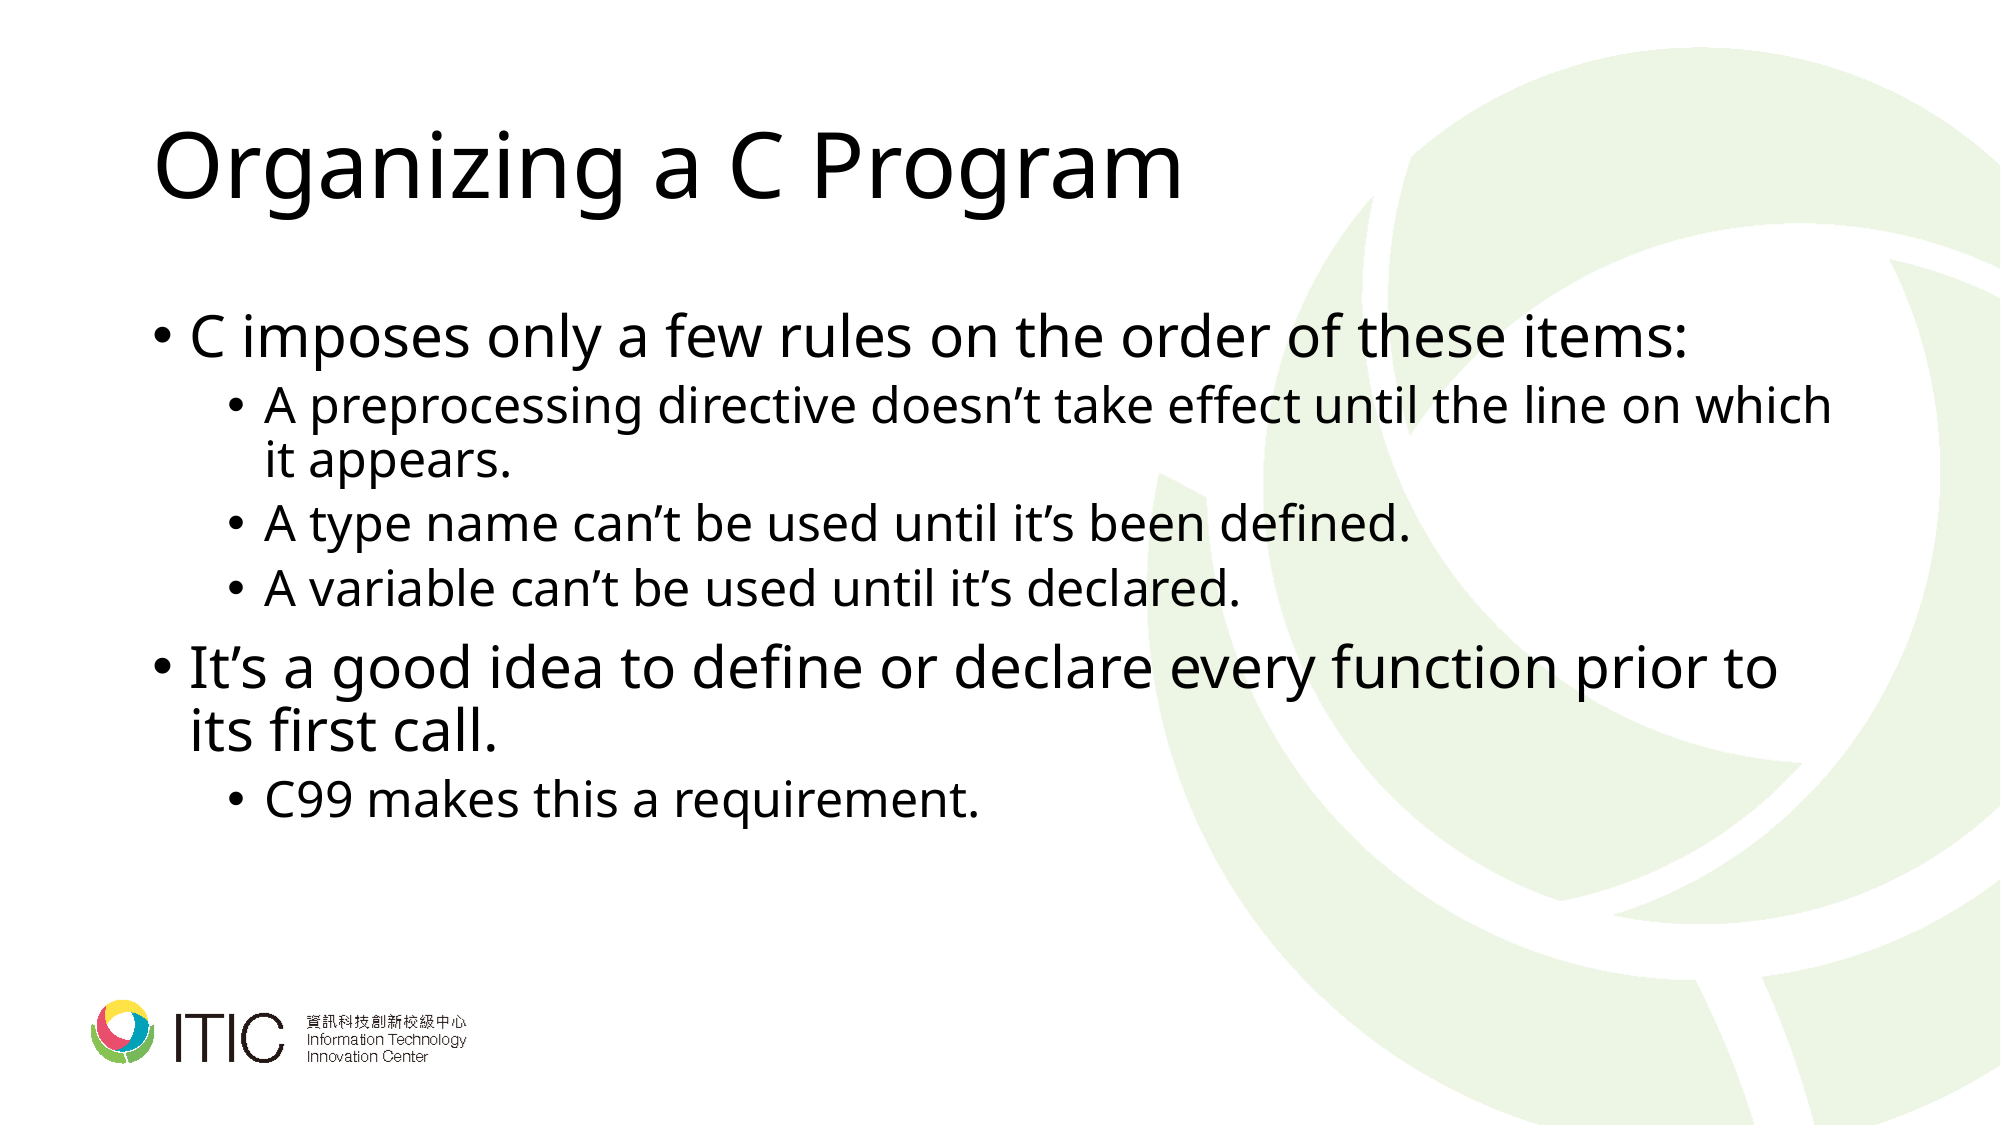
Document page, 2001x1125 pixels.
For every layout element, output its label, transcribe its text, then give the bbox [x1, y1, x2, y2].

list C imposes only a few rules on the order of these items: A preprocessing directive doesn’t take effect until the line on which it appears. A type name can’t be used until it’s been defined. A variable can’t be used until it’s declared. It’s a good idea to define or declare every function prior to its first call. C99 makes this a requirement. [137, 299, 1863, 1014]
title Organizing a C Program [137, 59, 1863, 278]
picture [0, 0, 2001, 1125]
